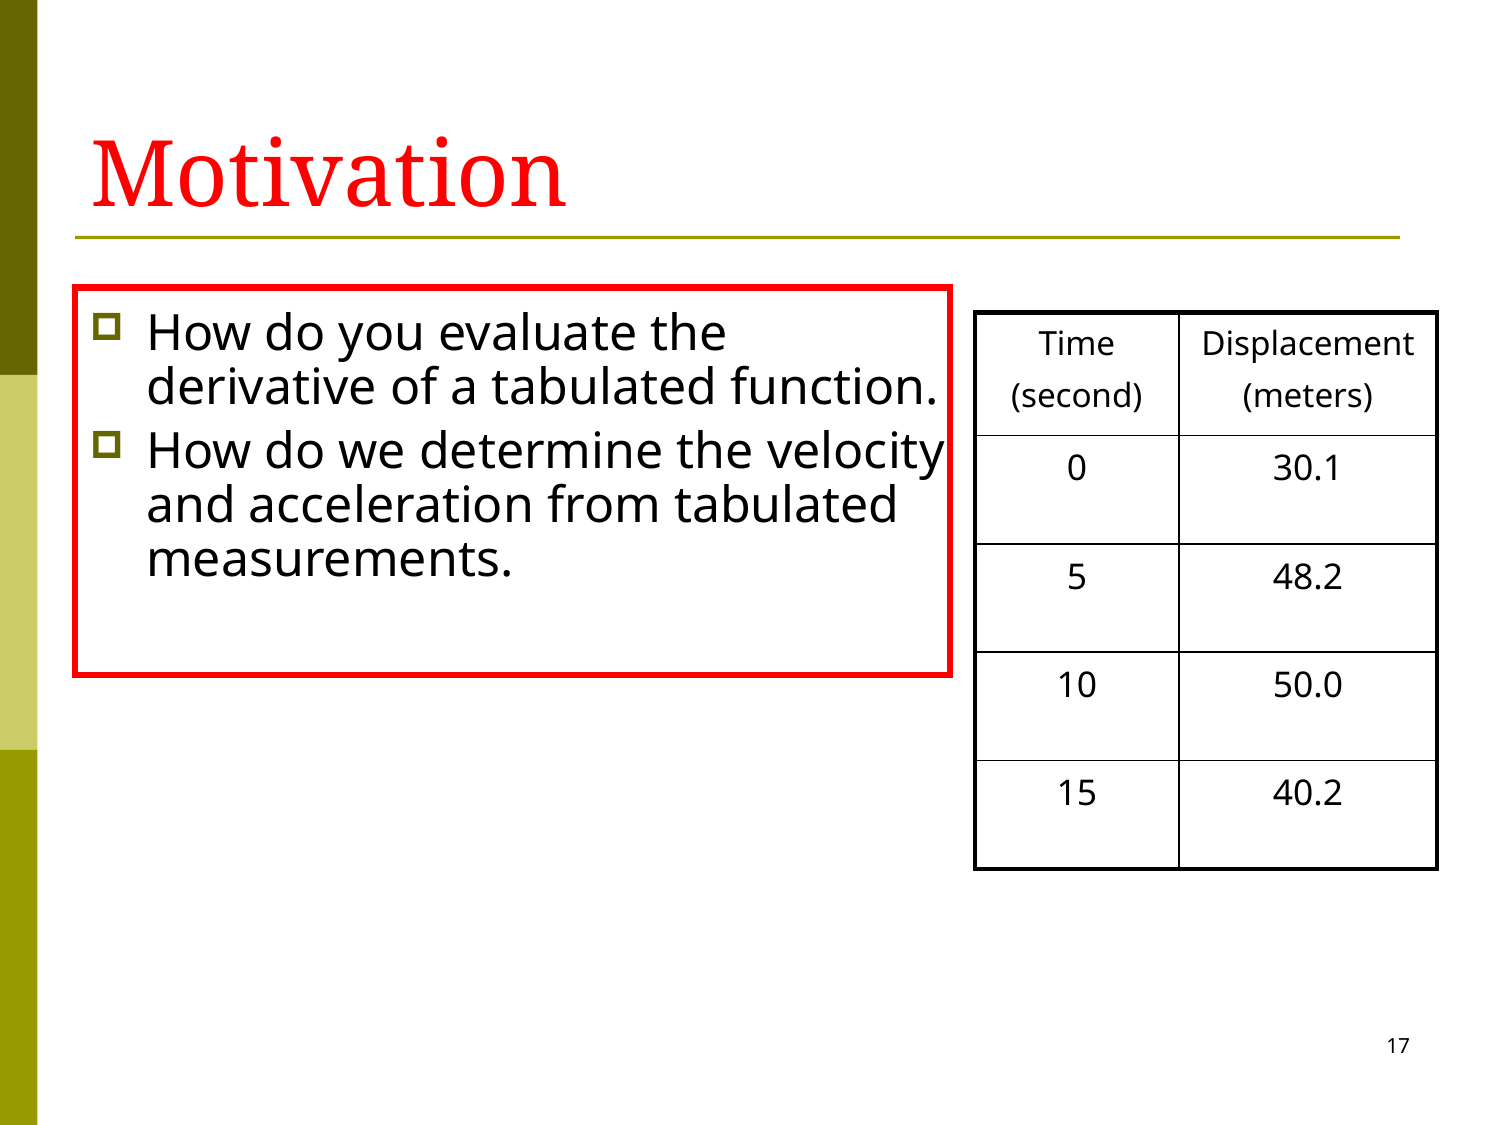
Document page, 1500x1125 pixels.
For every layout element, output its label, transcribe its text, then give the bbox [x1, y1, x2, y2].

slide_number 17 [1074, 1024, 1426, 1101]
table_cell 40.2 [1180, 761, 1435, 867]
title Motivation [75, 45, 1425, 233]
table_cell 30.1 [1180, 436, 1435, 543]
table_header Time (second) [977, 315, 1178, 435]
text_box [75, 287, 950, 675]
table_header Displacement (meters) [1180, 315, 1435, 435]
table_cell 48.2 [1180, 545, 1435, 651]
table_cell 10 [977, 653, 1178, 760]
list How do you evaluate the derivative of a tabulated function. How do we determine the velocity and acceleration from tabulated measurements. [75, 299, 963, 825]
table_cell 5 [977, 545, 1178, 651]
table_cell 0 [977, 436, 1178, 543]
table_cell 50.0 [1180, 653, 1435, 760]
table_cell 15 [977, 761, 1178, 867]
